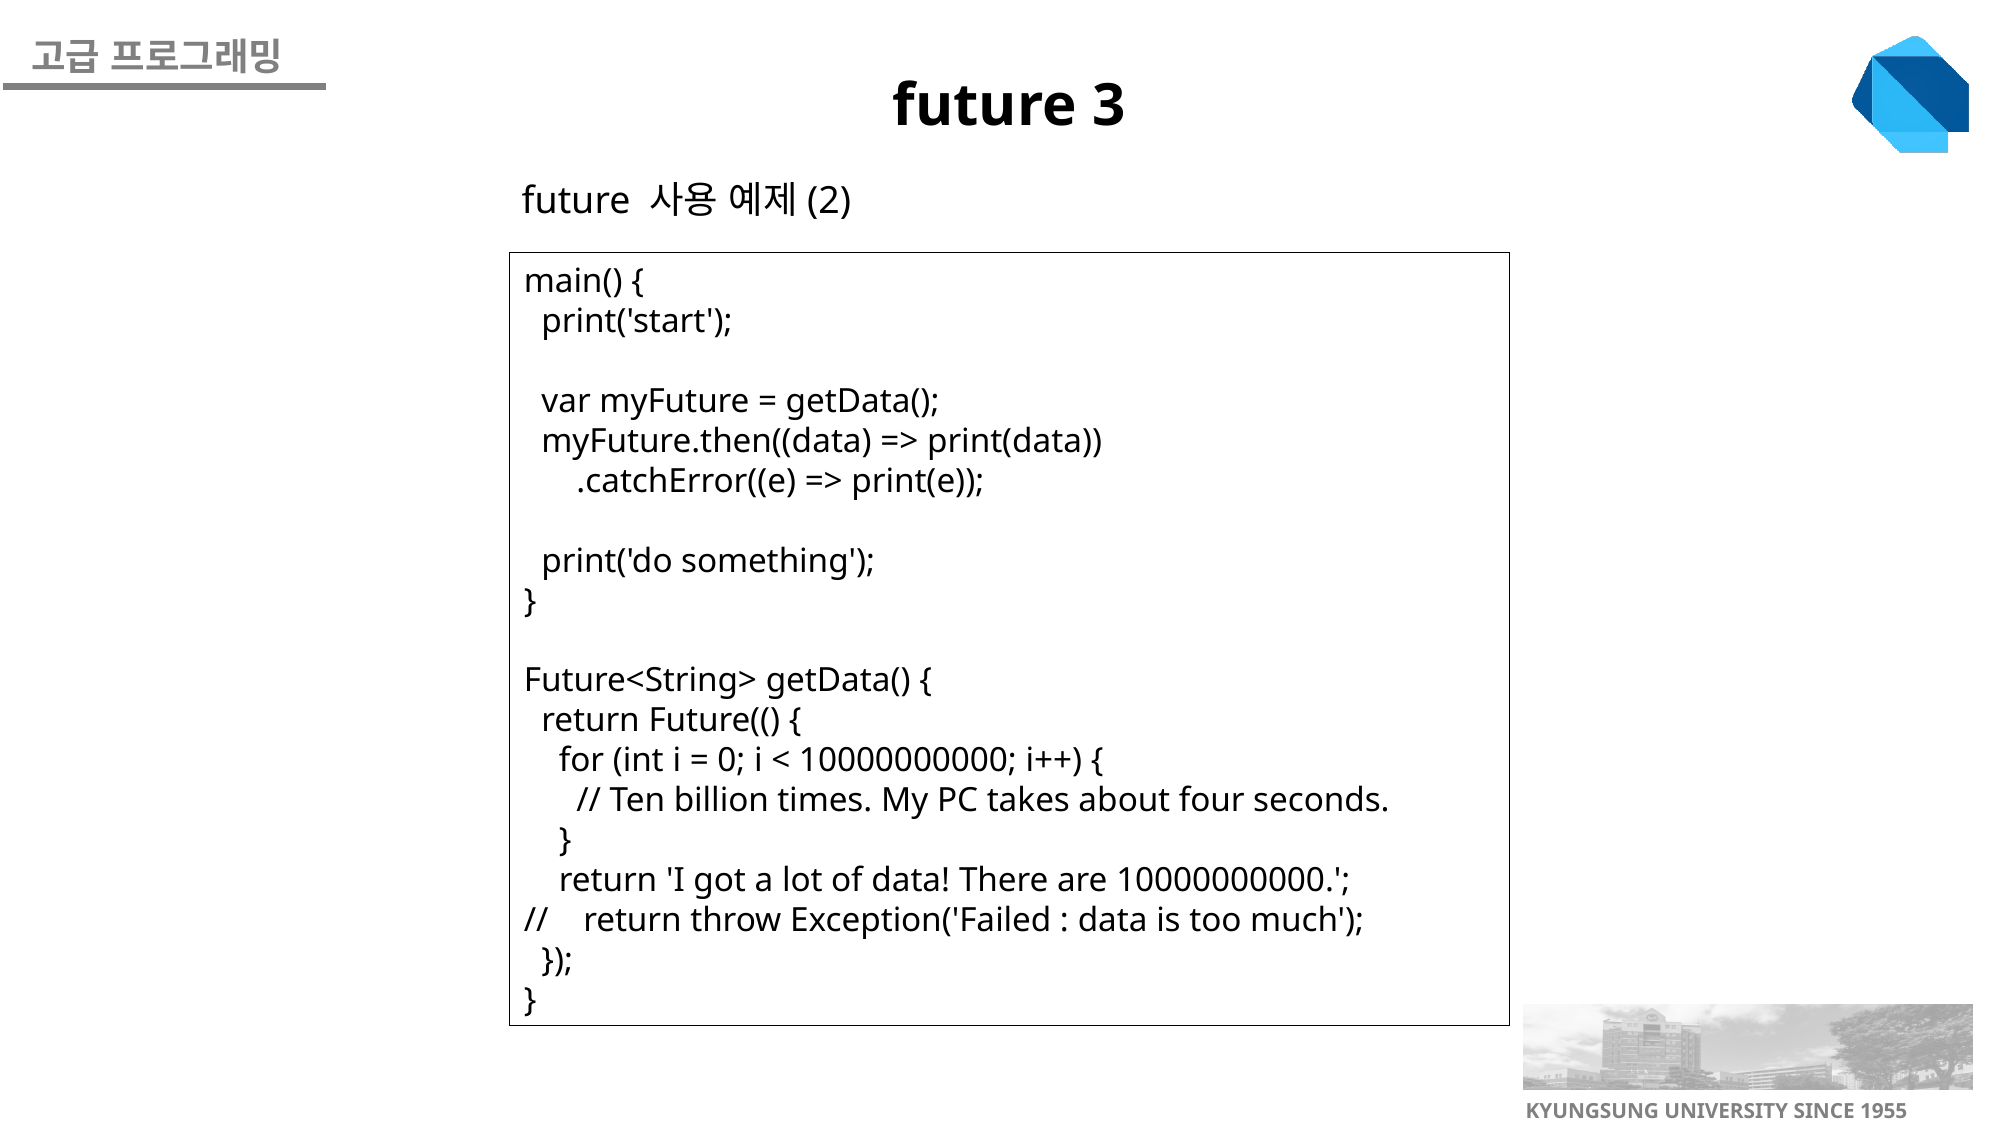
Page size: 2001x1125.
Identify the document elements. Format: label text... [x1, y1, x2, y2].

text_box main() { print('start'); var myFuture = getData(); myFuture.then((data) => print(data)) .catchError((e) => print(e)); print('do something'); } Future<String> getData() { return Future(() { for (int i = 0; i < 10000000000; i++) { // Ten billion times. My PC takes about four seconds. } return 'I got a lot of data! There are 10000000000.'; // return throw Exception('Failed : data is too much'); }); } [509, 252, 1510, 1026]
text_box future 사용 예제(2) [506, 168, 866, 228]
picture [1847, 31, 1974, 157]
text_box future 3 [878, 59, 1141, 144]
